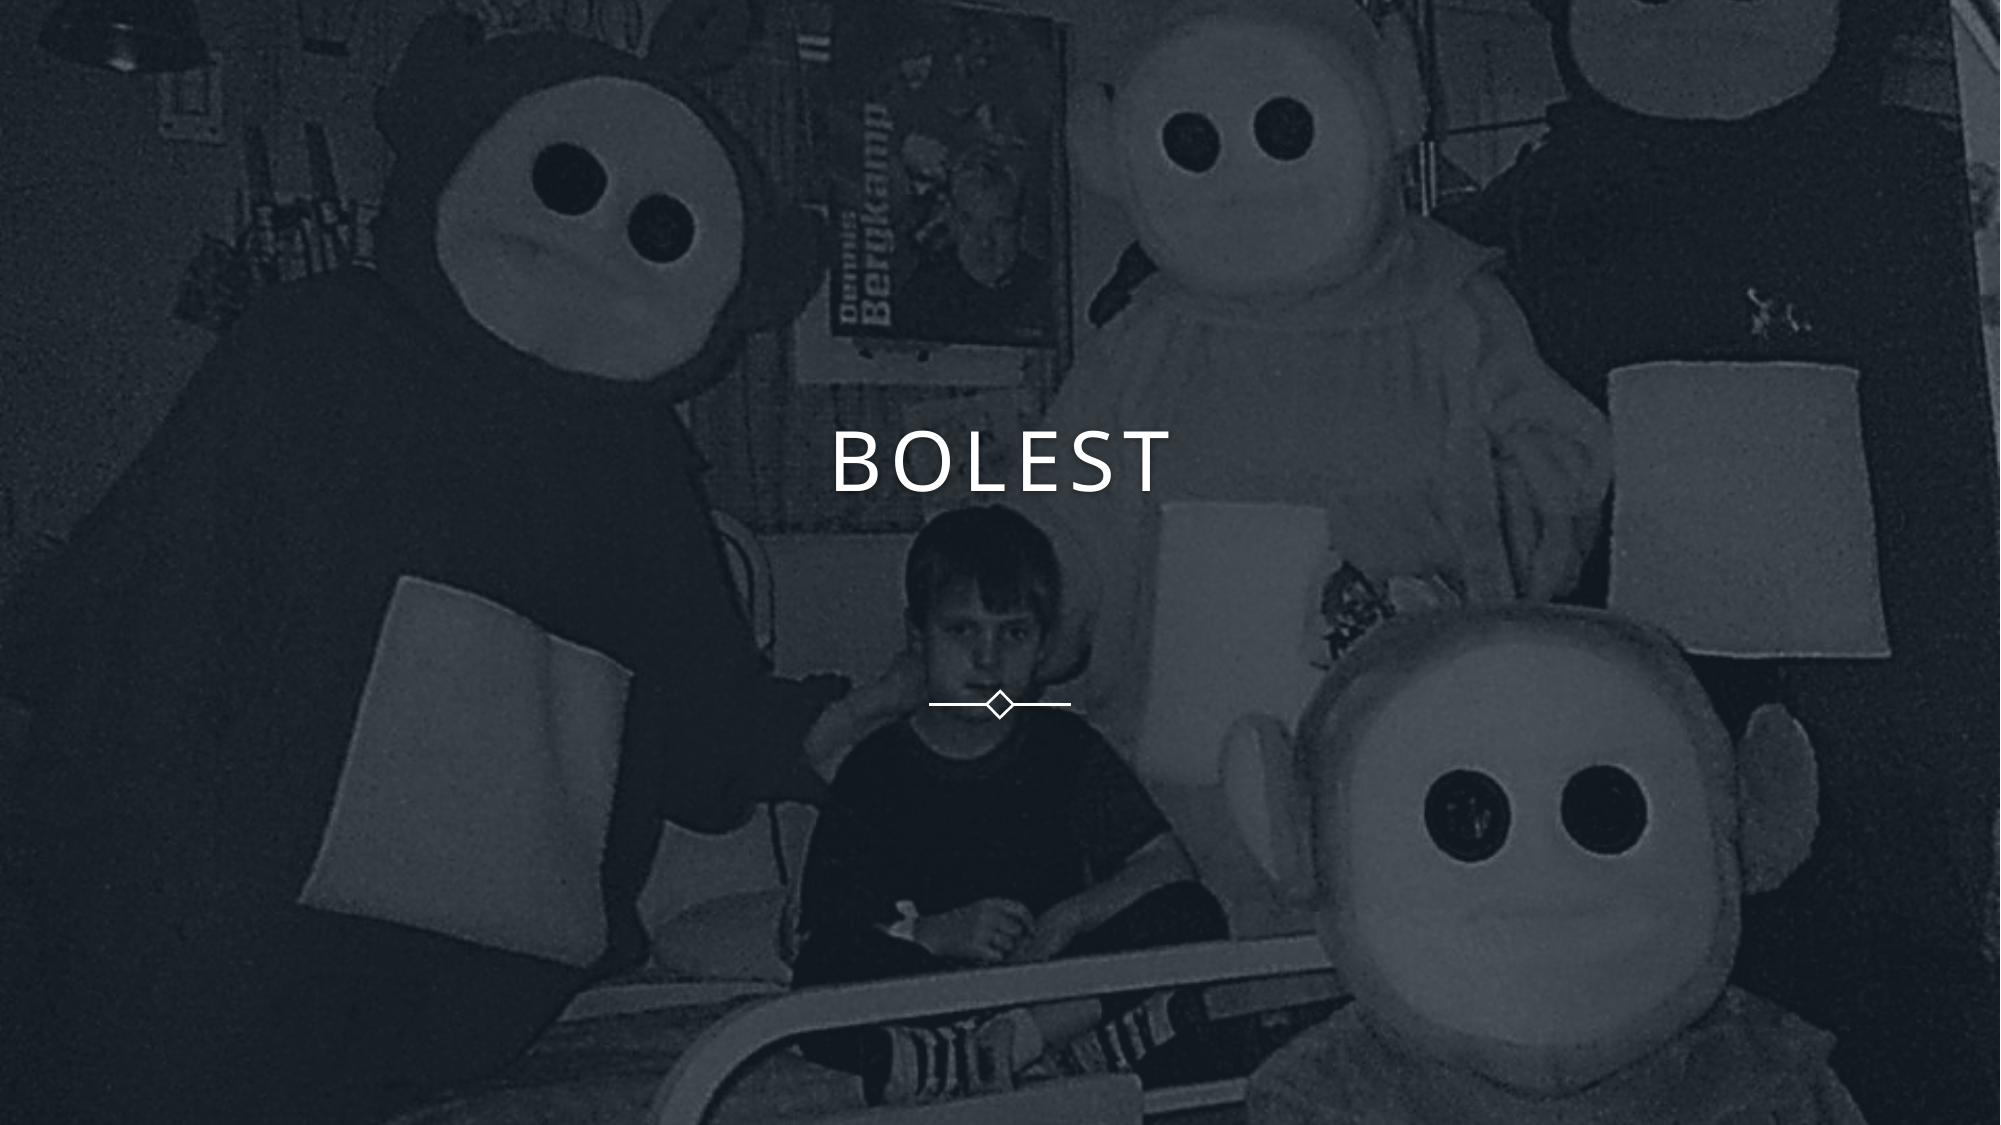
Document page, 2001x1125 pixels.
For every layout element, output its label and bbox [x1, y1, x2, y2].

list [0, 0, 2000, 1125]
text_box [928, 695, 1072, 715]
